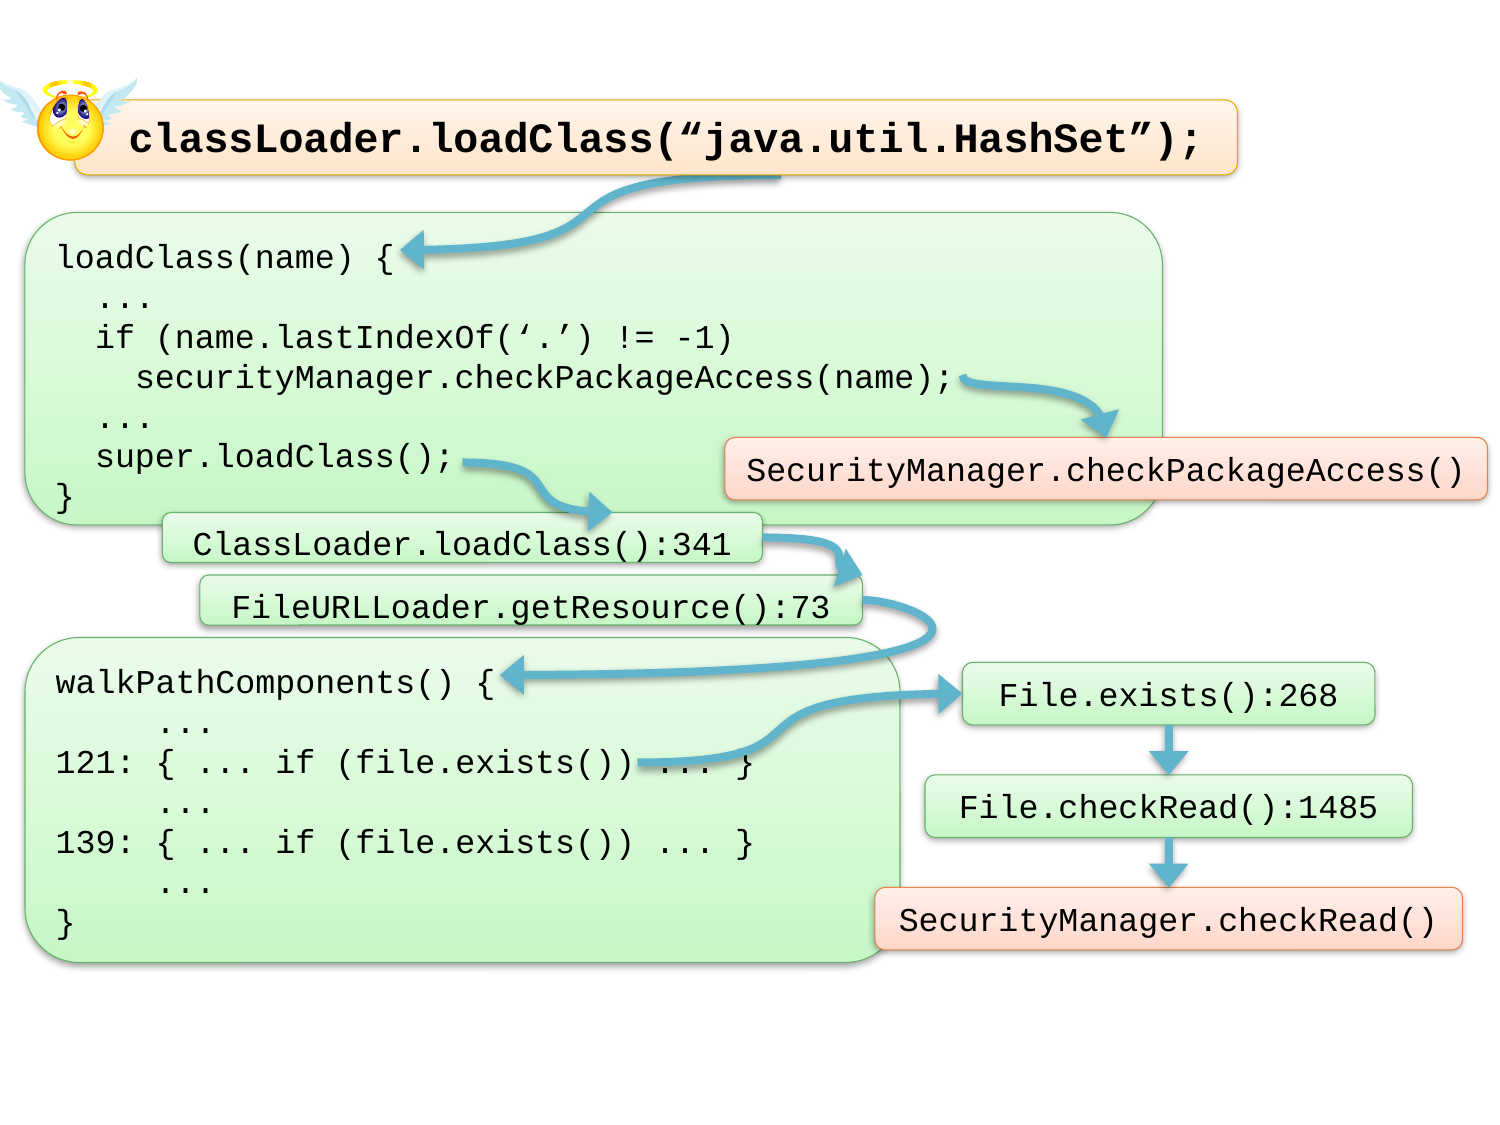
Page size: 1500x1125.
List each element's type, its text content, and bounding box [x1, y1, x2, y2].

text_box classLoader.loadClass(“java.util.HashSet”); [76, 99, 547, 176]
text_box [553, 21, 629, 404]
text_box File.checkRead():1485 [924, 774, 1414, 838]
text_box FileURLLoader.getResource():73 [199, 574, 863, 626]
text_box SecurityManager.checkPackageAccess() [724, 436, 1489, 501]
text_box classLoader.loadClass(“java.util.HashSet”); [634, 99, 1239, 176]
text_box SecurityManager.checkRead() [874, 886, 1463, 951]
picture [0, 74, 138, 161]
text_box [637, 693, 963, 763]
text_box ClassLoader.loadClass():341 [161, 511, 763, 564]
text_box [462, 462, 613, 513]
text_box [499, 599, 863, 675]
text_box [762, 537, 863, 575]
text_box loadClass(name) { ... if (name.lastIndexOf(‘.’) != -1) securityManager.checkPackageAccess(name); ... super.loadClass(); } [24, 211, 1163, 526]
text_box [962, 374, 1107, 438]
text_box walkPathComponents() { ... 121: { ... if (file.exists()) ... } ... 139: { ... if (file.exists()) ... } ... } [24, 636, 901, 964]
text_box File.exists():268 [961, 661, 1376, 726]
